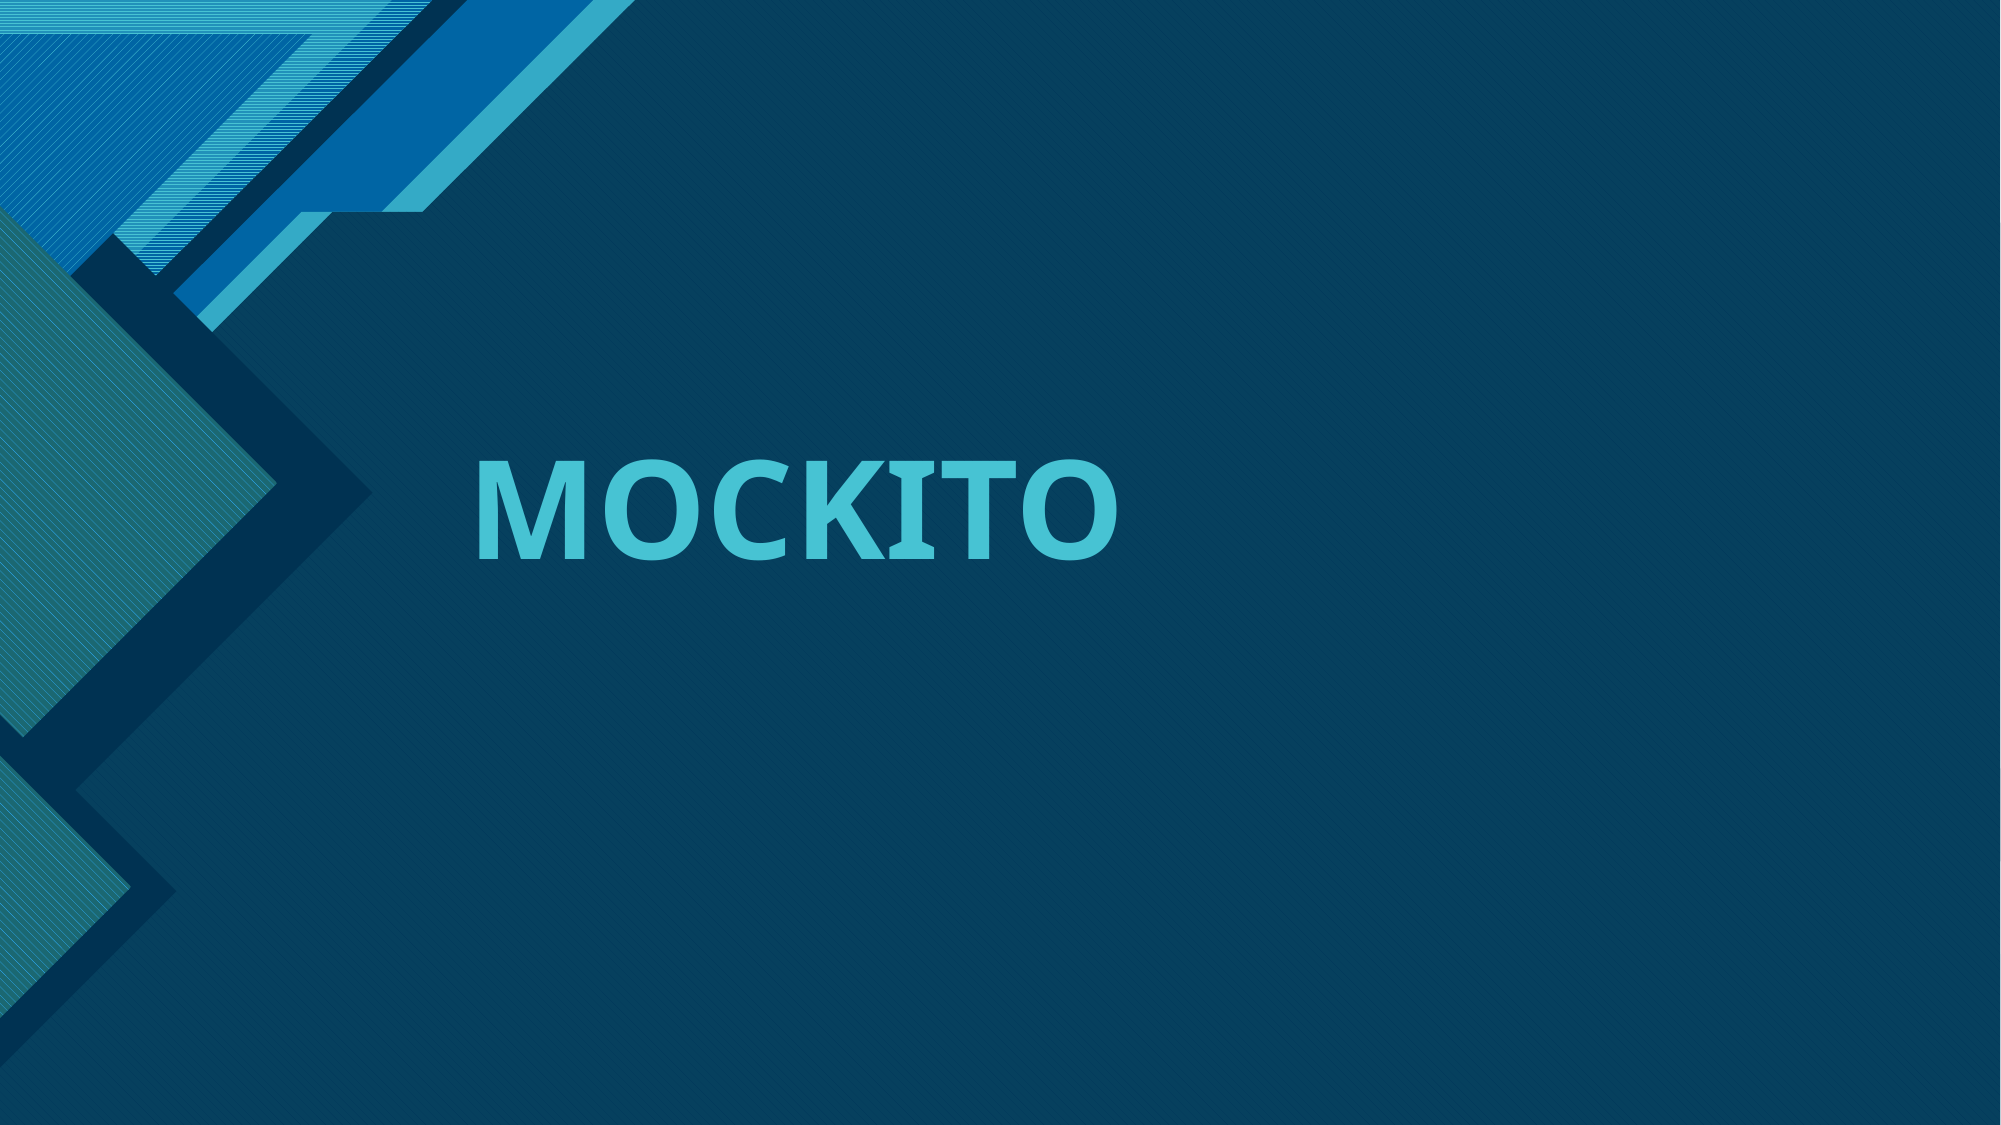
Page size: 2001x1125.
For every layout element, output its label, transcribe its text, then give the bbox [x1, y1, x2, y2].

title MOCKITO [453, 393, 1614, 597]
